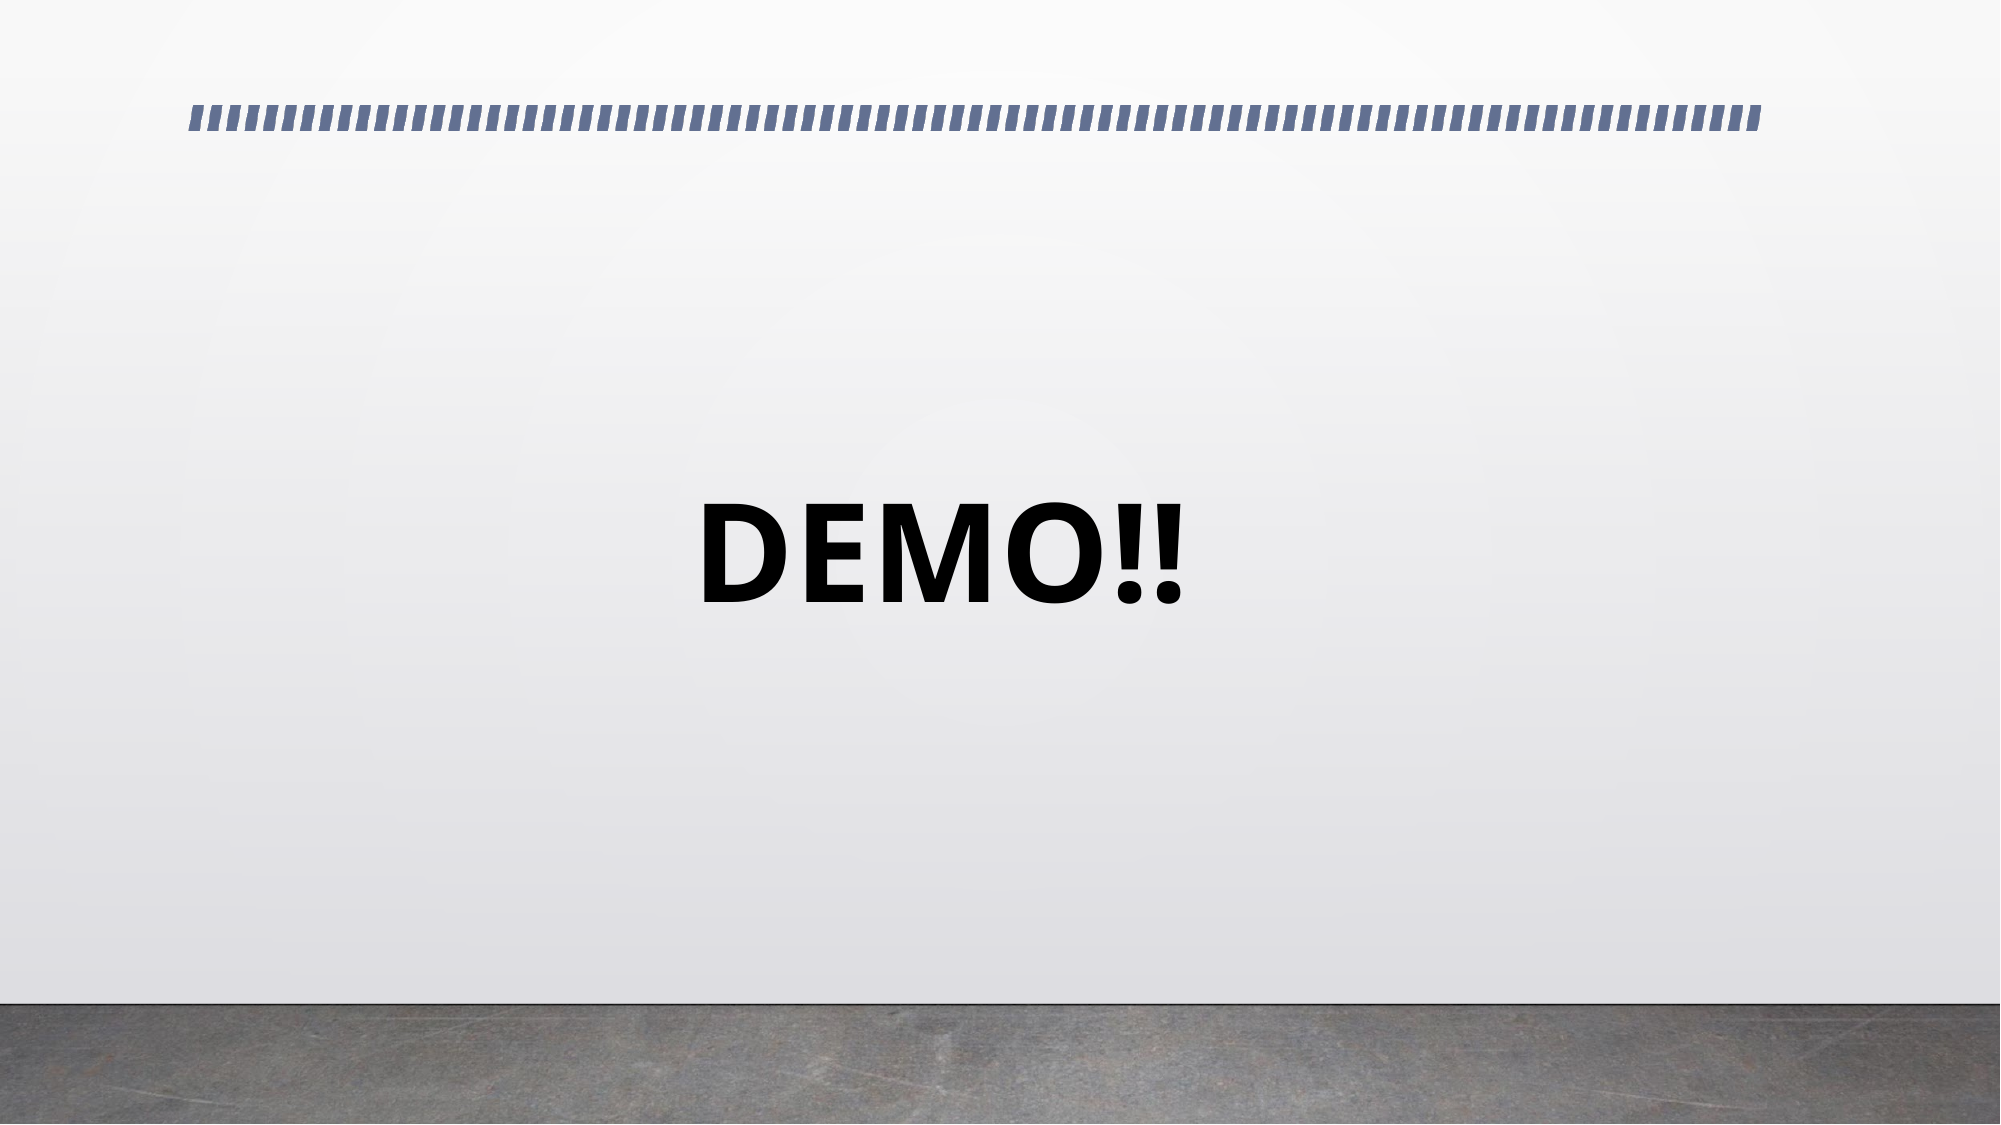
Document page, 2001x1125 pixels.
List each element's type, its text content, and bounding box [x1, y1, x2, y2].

title DEMO!! [153, 476, 1729, 649]
picture [0, 1004, 2000, 1124]
picture [186, 105, 1762, 131]
